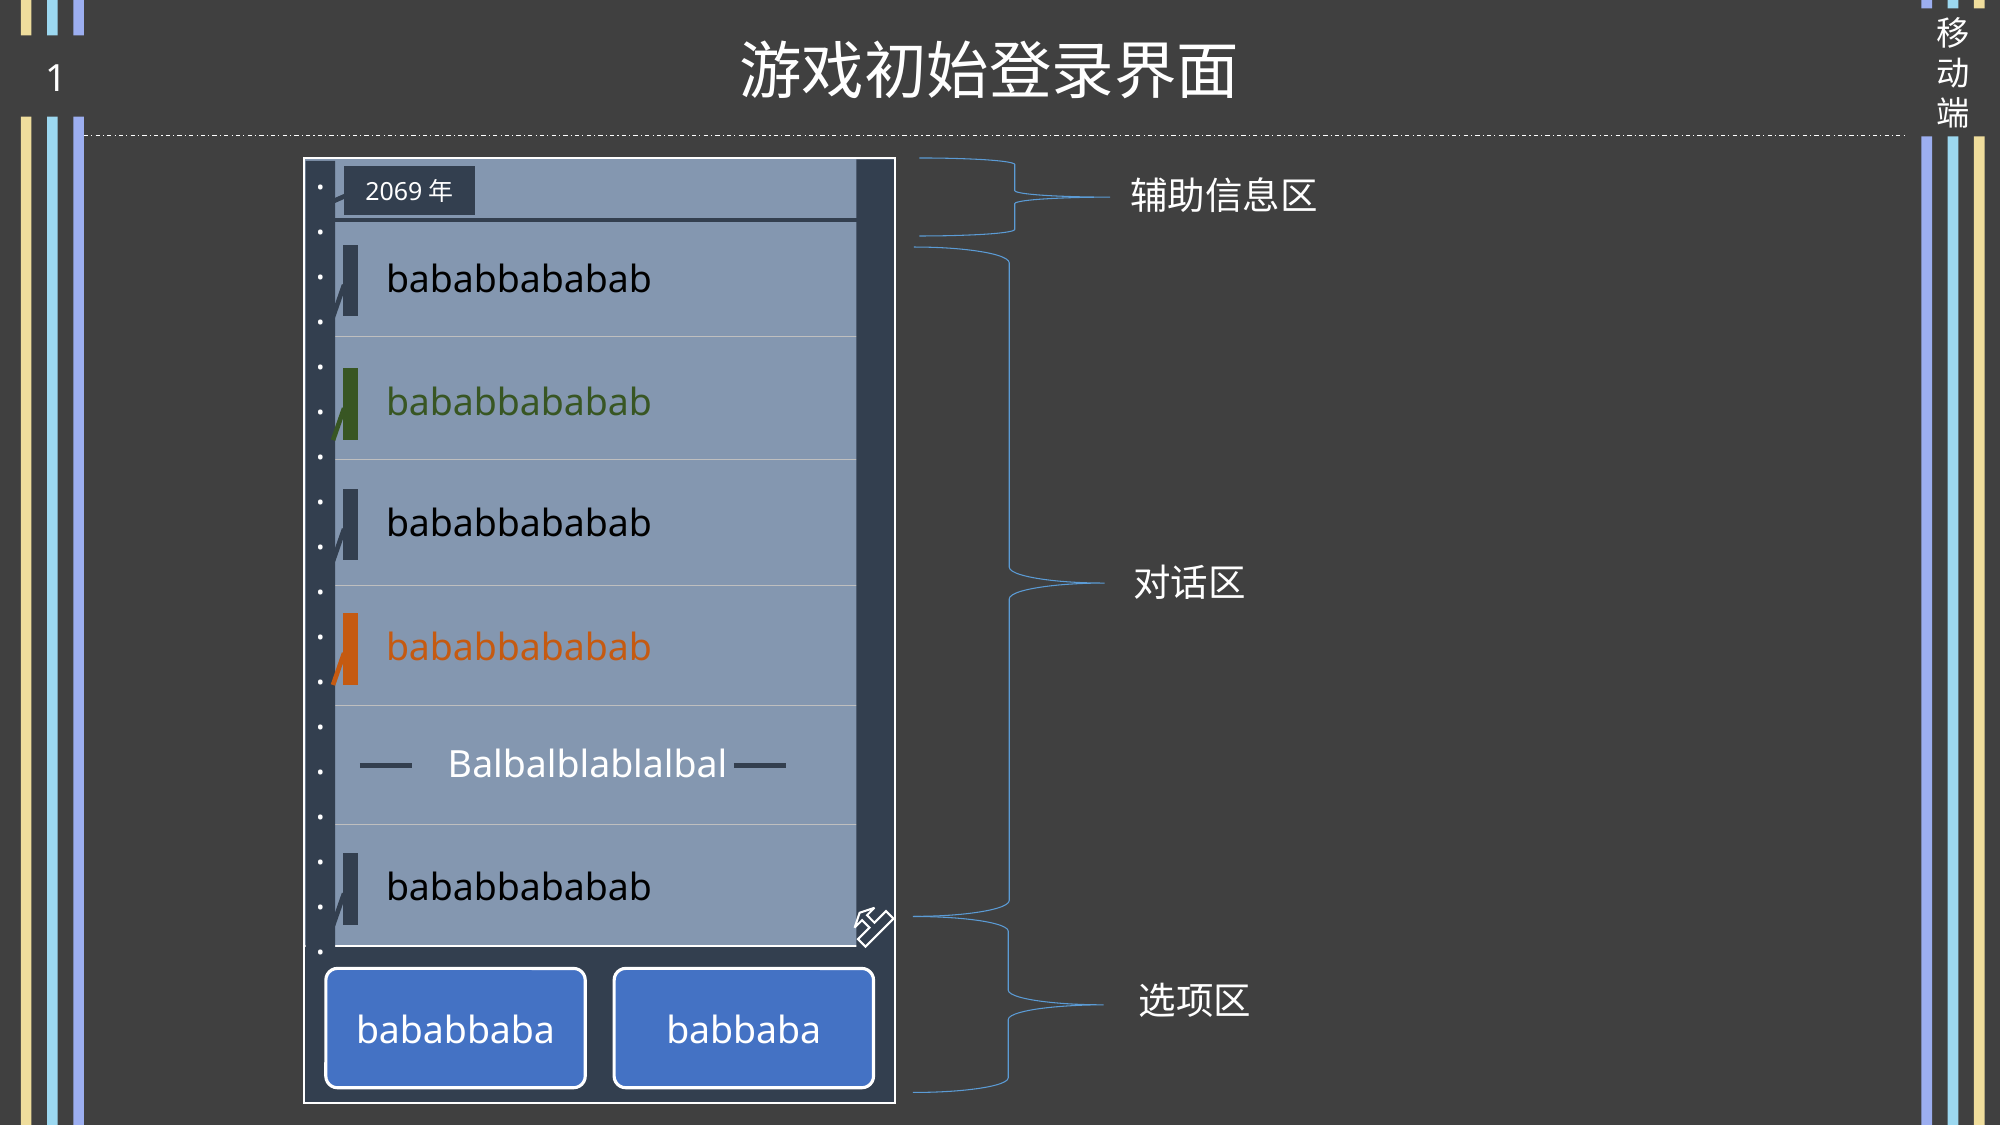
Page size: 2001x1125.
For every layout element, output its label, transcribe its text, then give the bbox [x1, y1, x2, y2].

text_box [919, 157, 1111, 237]
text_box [344, 855, 694, 923]
text_box 选项区 [1123, 969, 1297, 1030]
text_box [912, 915, 1104, 1093]
text_box [46, 118, 59, 1125]
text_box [1390, 530, 2000, 595]
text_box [344, 247, 694, 314]
text_box 对话区 [1118, 551, 1292, 612]
text_box 辅助信息区 [1115, 164, 1401, 225]
text_box 2069年 [322, 167, 473, 214]
text_box [303, 157, 896, 945]
text_box [72, 118, 85, 1125]
text_box [913, 246, 1105, 916]
text_box [853, 906, 895, 949]
text_box babbaba [612, 966, 876, 1090]
text_box Balbalblablalbal [432, 825, 786, 837]
text_box Balbalblablalbal [432, 732, 786, 824]
text_box [303, 945, 896, 1104]
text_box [344, 491, 694, 559]
text_box . . . . . . . . . . . . . . . . . . [304, 159, 337, 955]
text_box [855, 158, 896, 955]
text_box 1 [0, 34, 113, 118]
text_box [46, 0, 59, 34]
text_box [20, 118, 33, 1125]
text_box 移动端 [1906, 7, 2000, 137]
text_box bababbaba [324, 966, 587, 1090]
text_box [344, 370, 694, 438]
text_box [72, 0, 85, 34]
text_box [20, 0, 33, 34]
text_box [344, 615, 694, 683]
text_box 游戏初始登录界面 [622, 20, 1357, 118]
